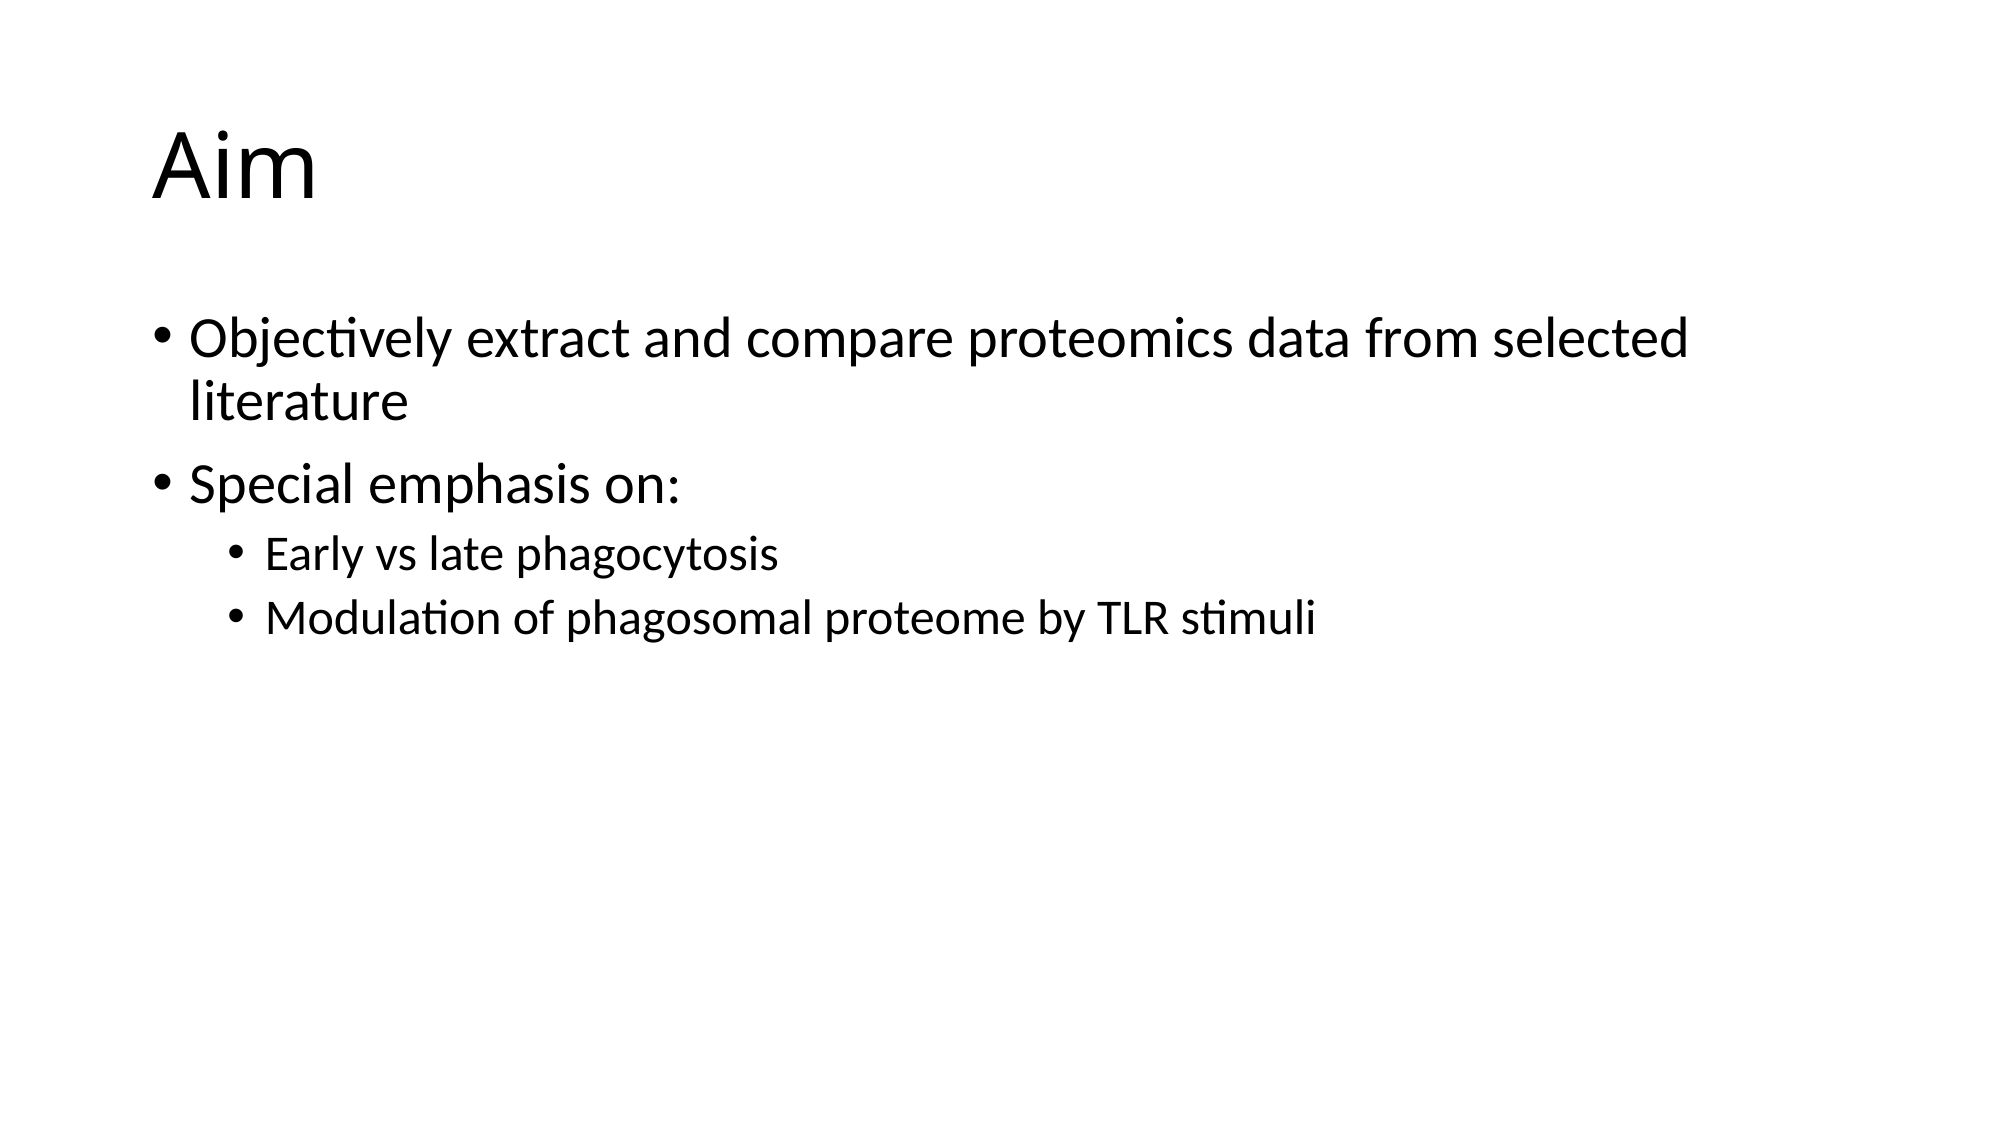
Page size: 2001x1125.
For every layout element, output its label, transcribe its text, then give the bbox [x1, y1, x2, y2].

title Aim [137, 59, 1863, 278]
list Objectively extract and compare proteomics data from selected literature Special emphasis on: Early vs late phagocytosis Modulation of phagosomal proteome by TLR stimuli [137, 299, 1863, 1014]
